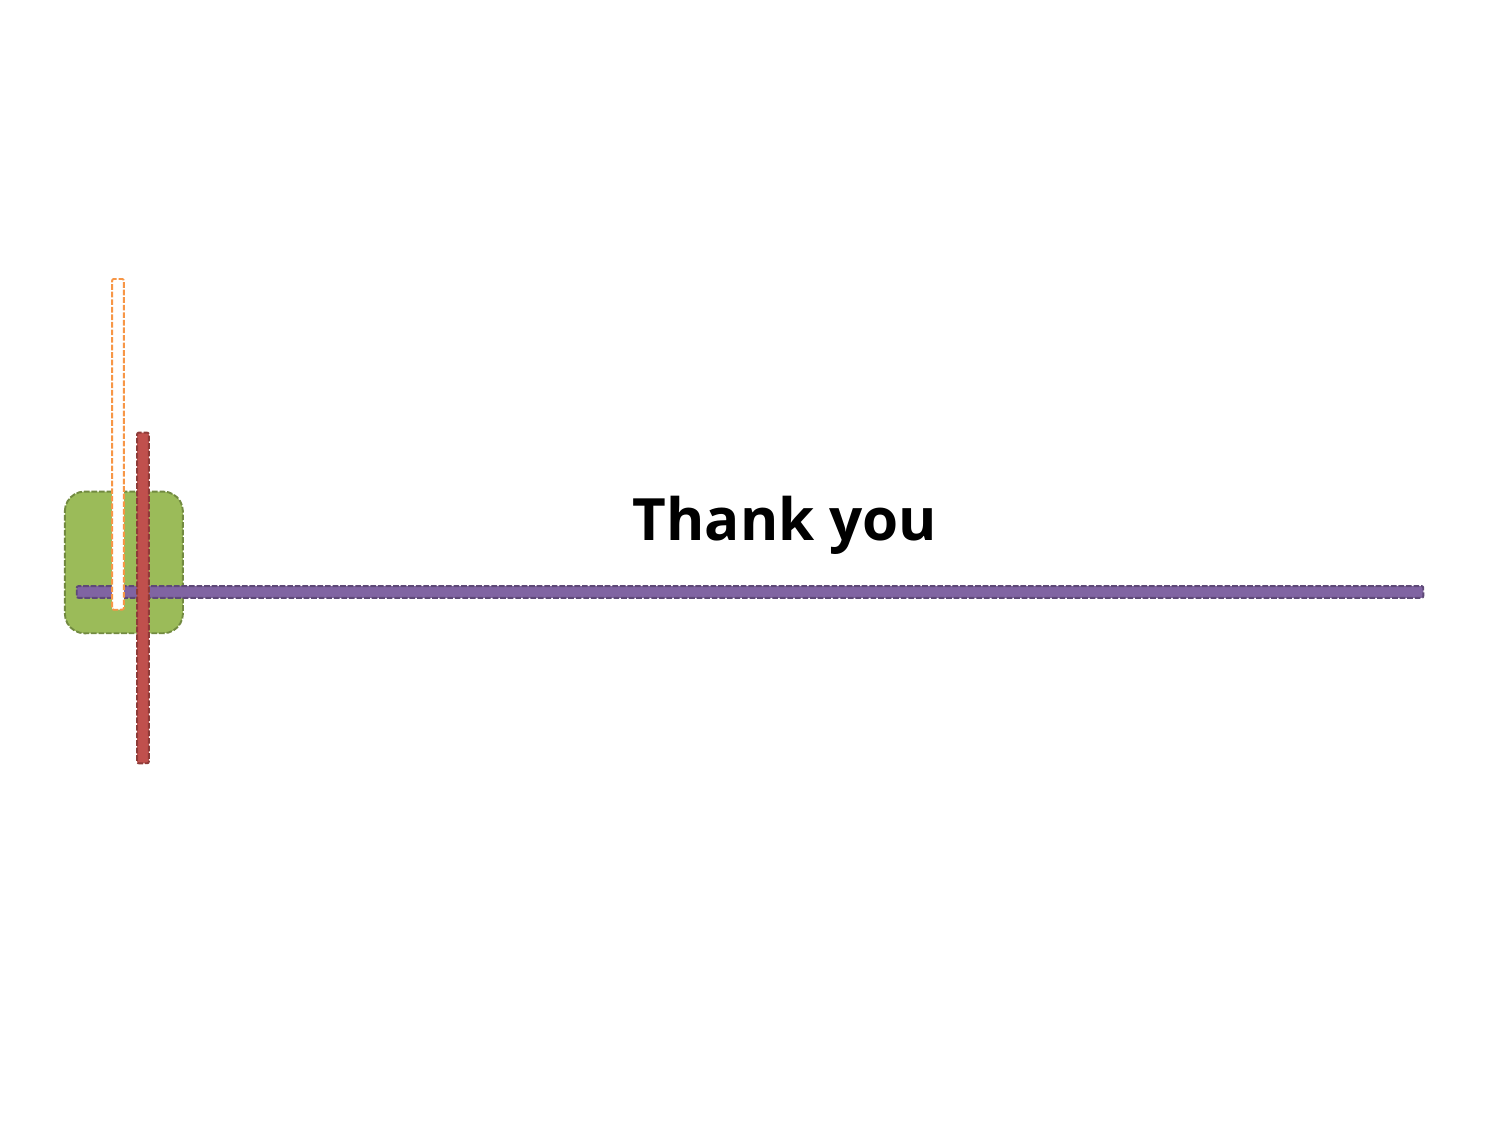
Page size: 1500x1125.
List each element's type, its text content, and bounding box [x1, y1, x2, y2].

title Thank you [147, 373, 1423, 627]
